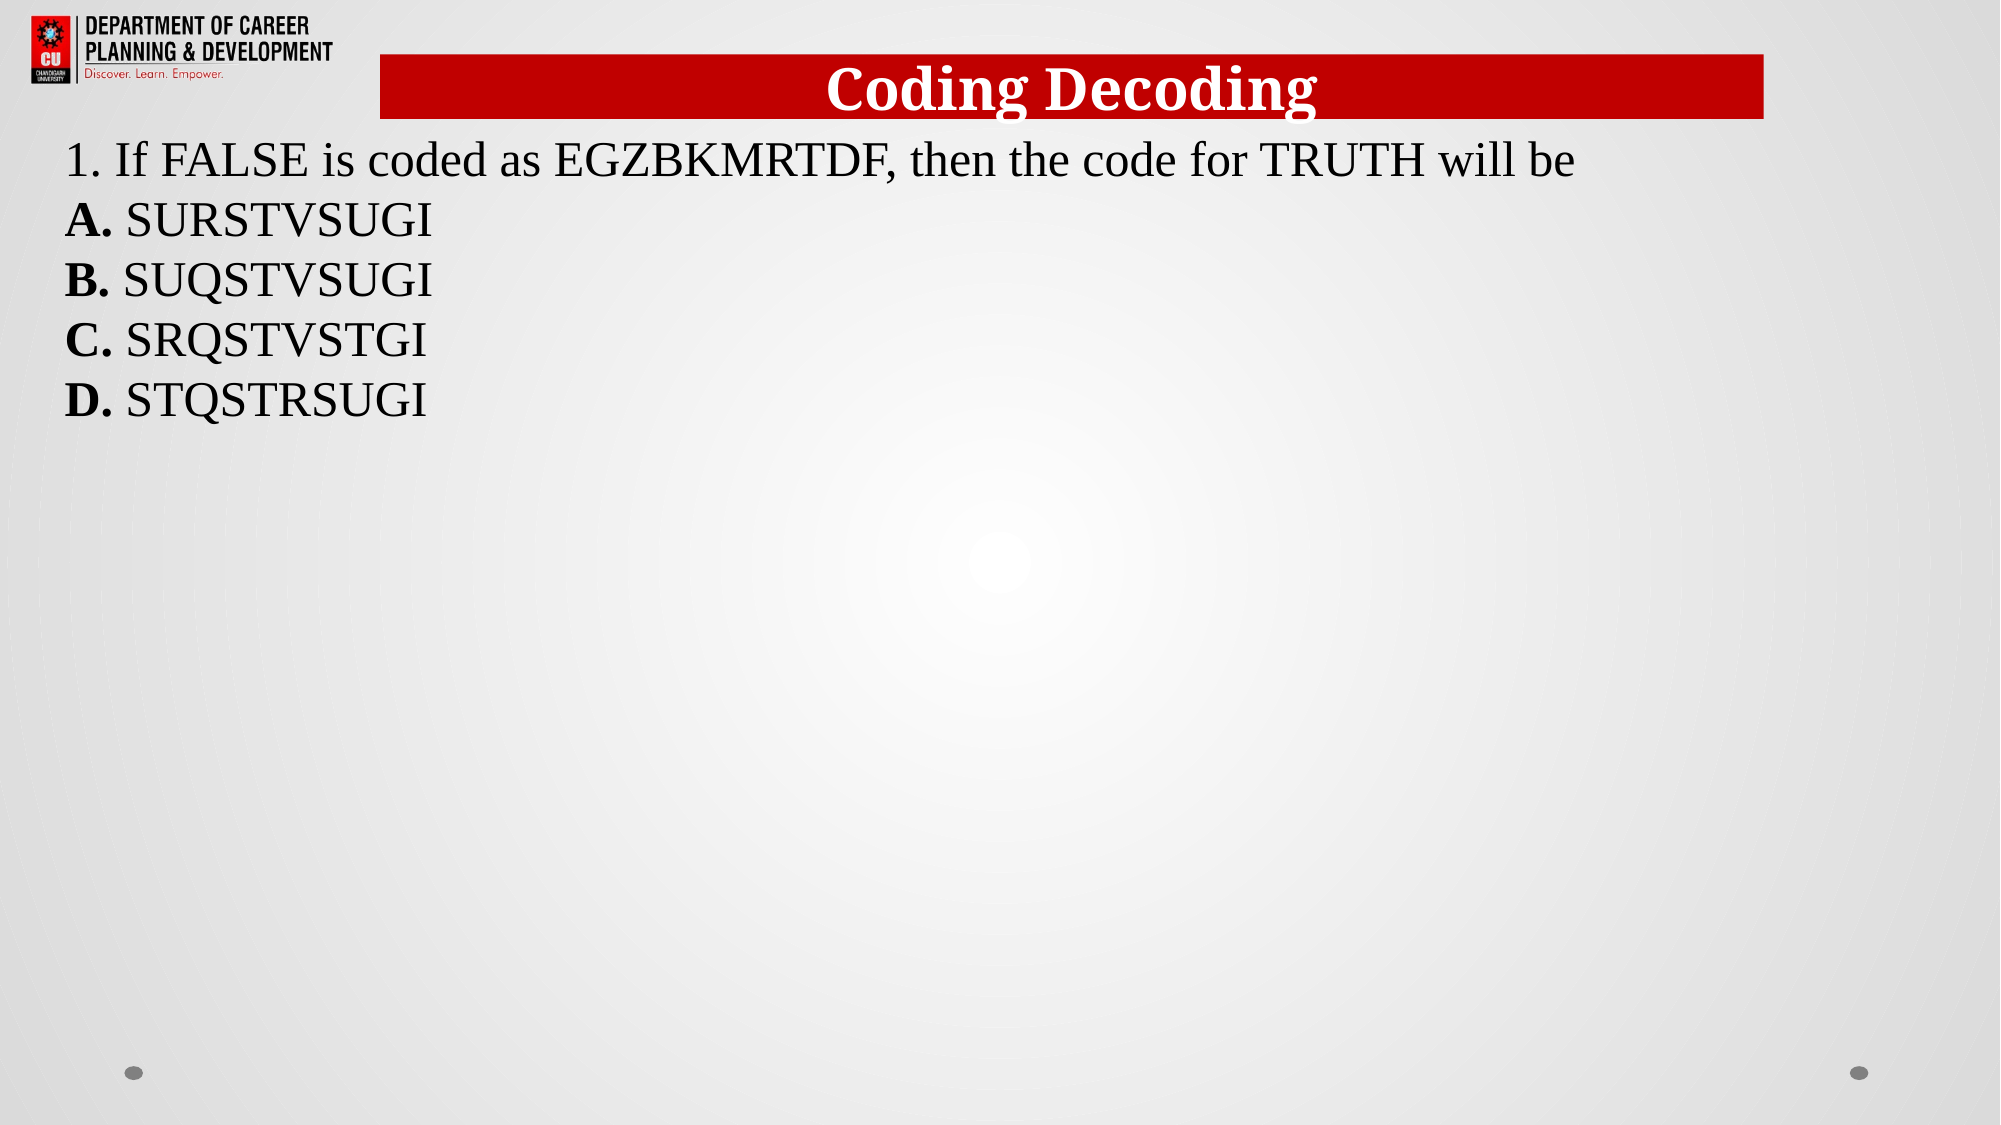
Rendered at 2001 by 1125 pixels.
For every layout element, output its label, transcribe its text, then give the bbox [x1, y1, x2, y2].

picture [23, 0, 349, 100]
text_box Coding Decoding [378, 52, 1766, 118]
text_box 1. If FALSE is coded as EGZBKMRTDF, then the code for TRUTH will be A. SURSTVSUGI B. SUQSTVSUGI C. SRQSTVSTGI D. STQSTRSUGI [49, 118, 1899, 434]
